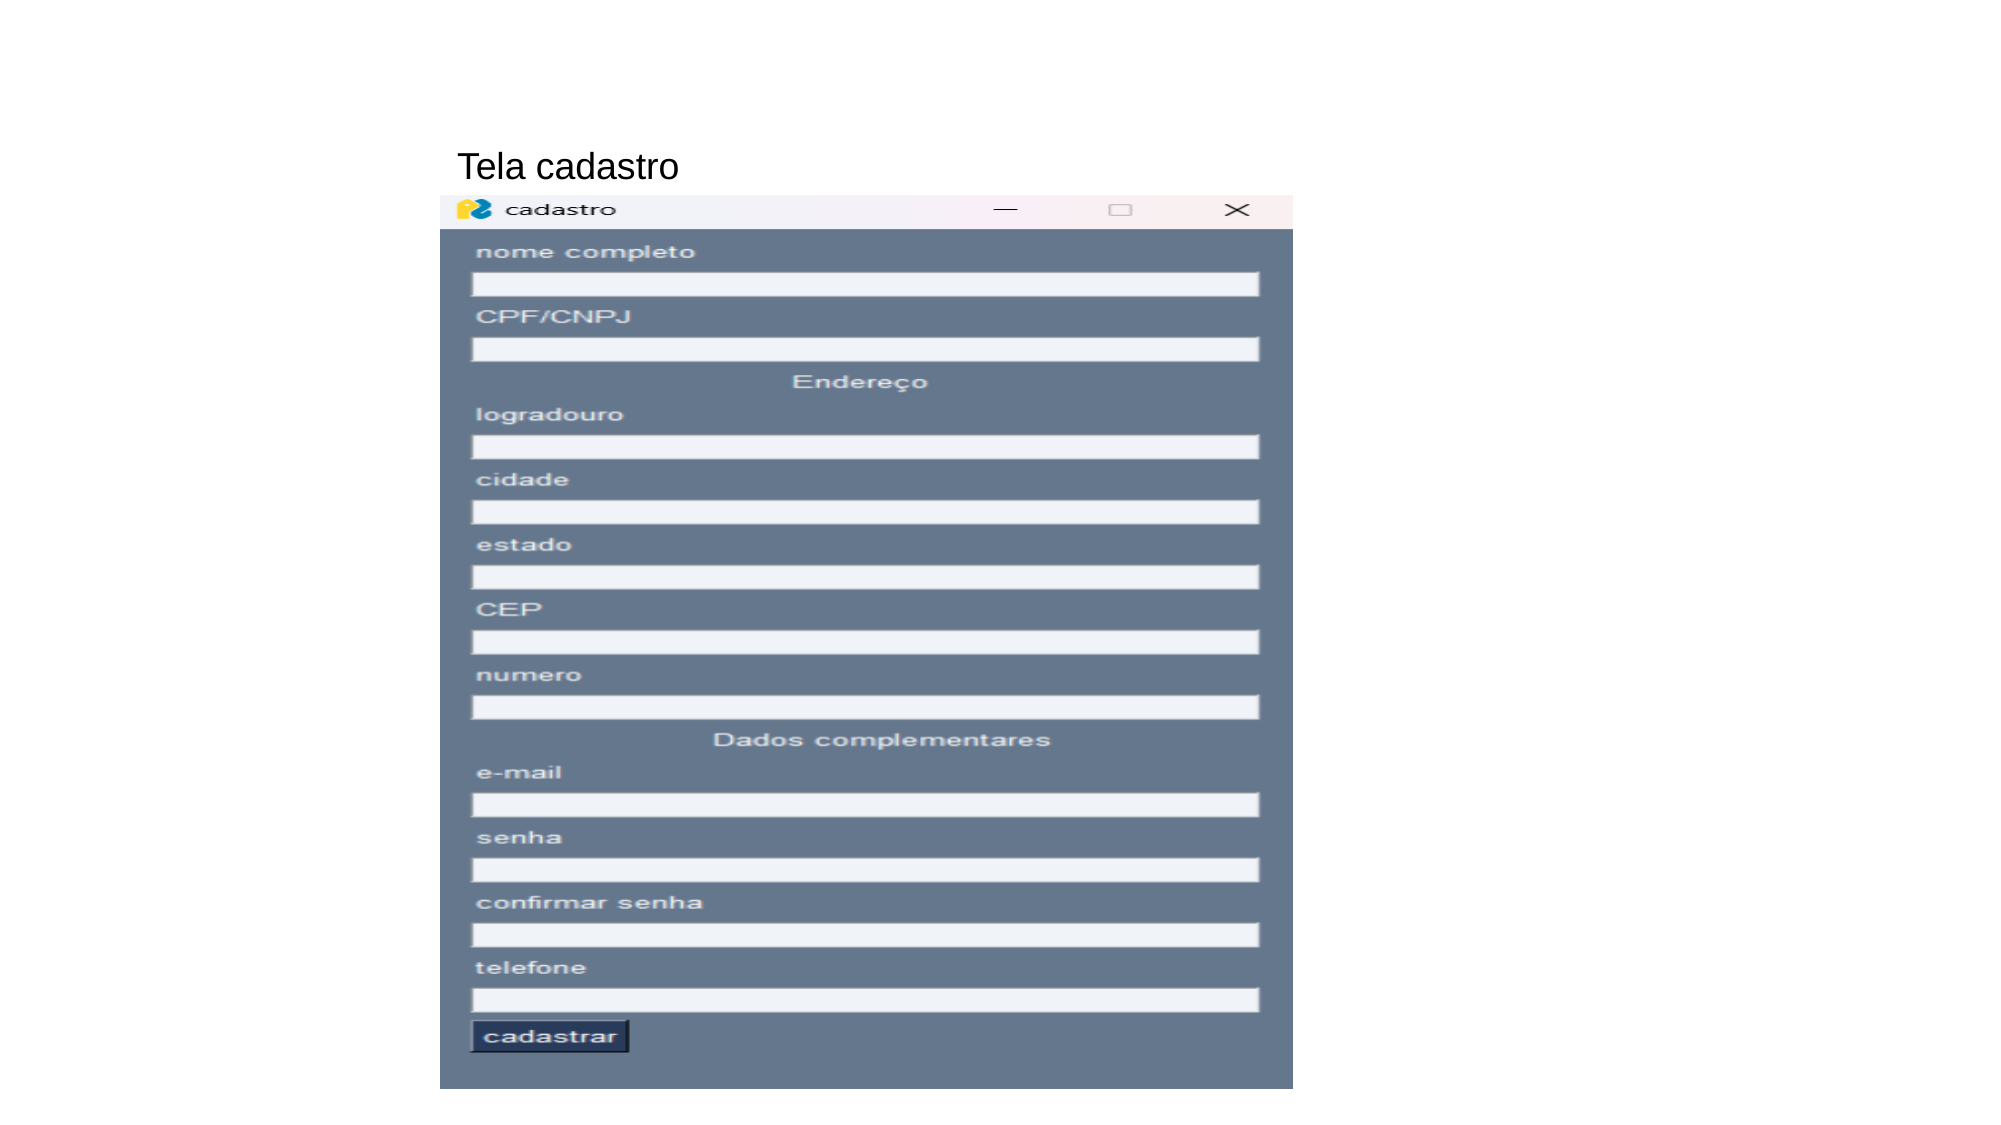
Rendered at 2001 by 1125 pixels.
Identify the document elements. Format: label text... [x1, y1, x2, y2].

text_box Tela cadastro [442, 134, 695, 195]
picture [440, 195, 1293, 1089]
